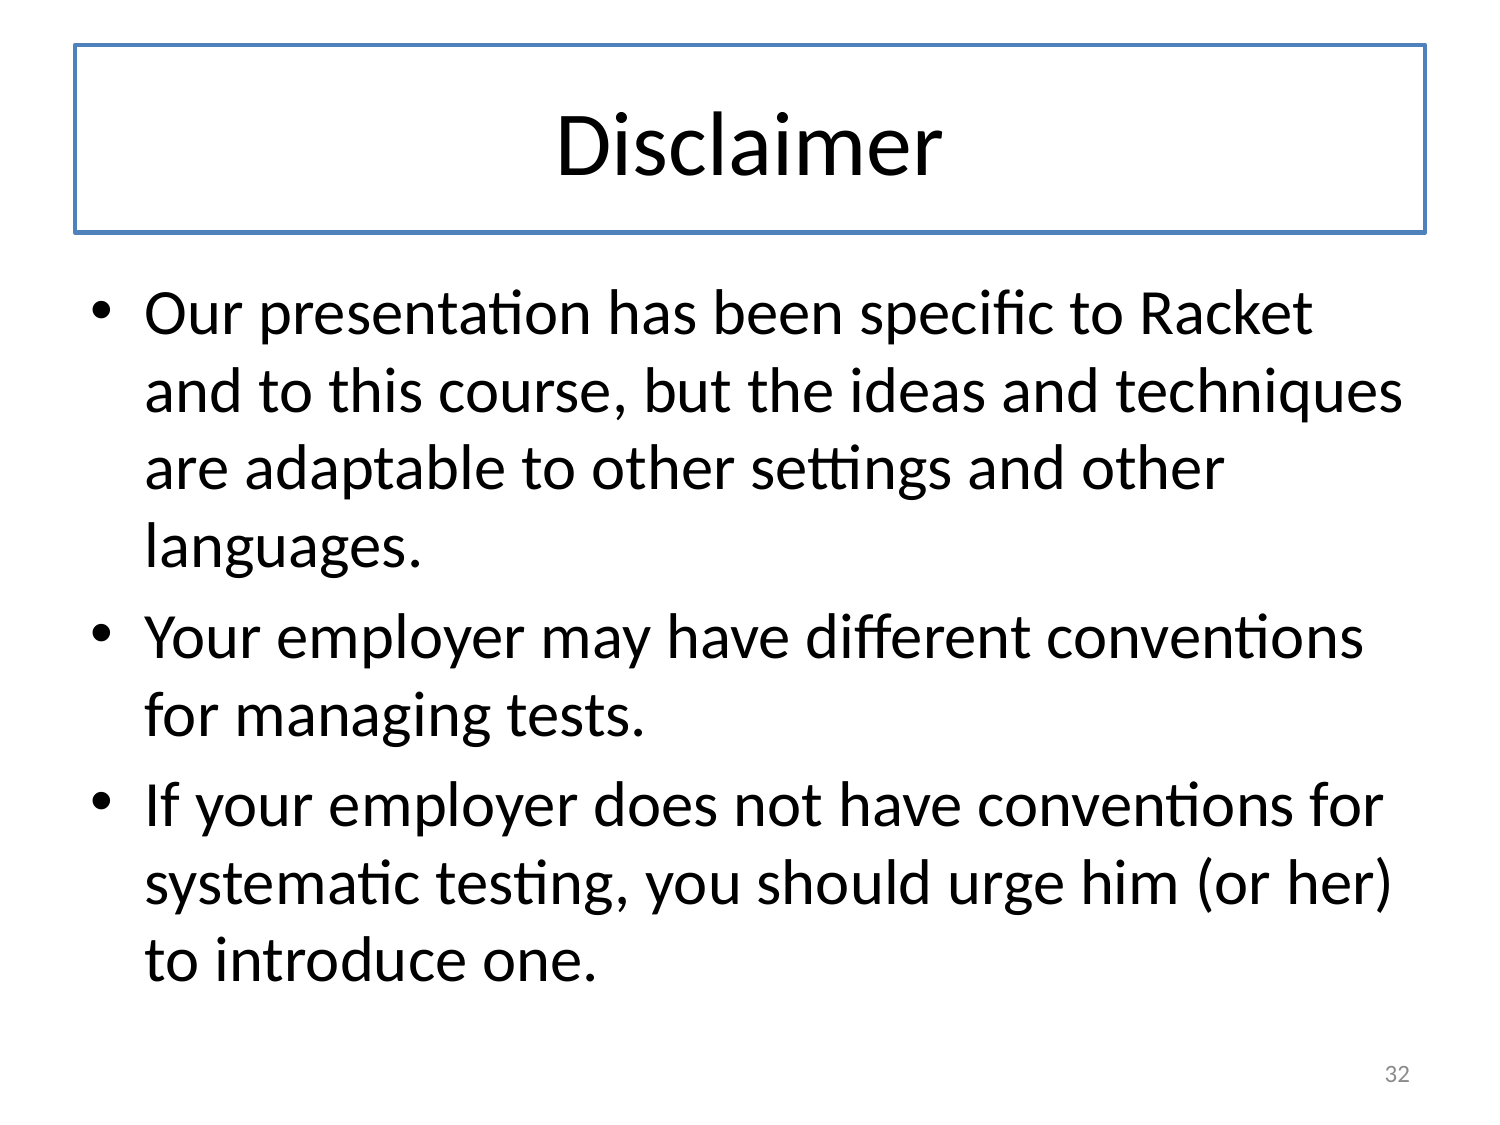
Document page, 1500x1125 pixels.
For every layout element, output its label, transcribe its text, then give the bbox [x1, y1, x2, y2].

title Disclaimer [73, 43, 1427, 235]
list Our presentation has been specific to Racket and to this course, but the ideas and techniques are adaptable to other settings and other languages. Your employer may have different conventions for managing tests. If your employer does not have conventions for systematic testing, you should urge him (or her) to introduce one. [75, 262, 1425, 1005]
slide_number 32 [1074, 1042, 1425, 1103]
